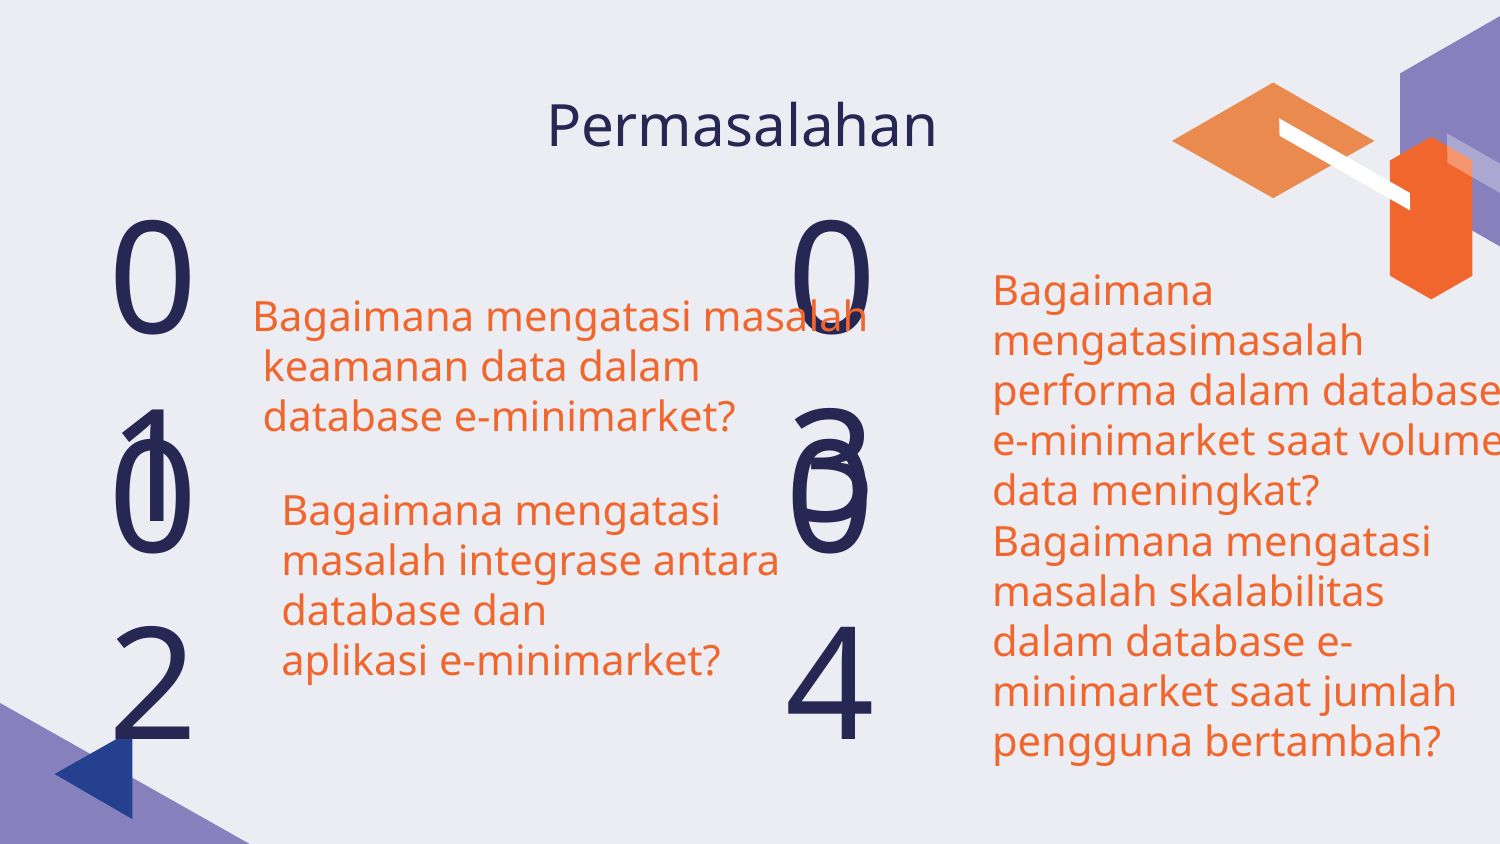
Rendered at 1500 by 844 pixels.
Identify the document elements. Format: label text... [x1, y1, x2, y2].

title 03 [772, 288, 972, 340]
subtitle Bagaimana mengatasi masalah keamanan data dalam database e-minimarket? [218, 340, 1014, 389]
title 03 [772, 389, 972, 442]
title Permasalahan [191, 72, 1309, 167]
title 01 [93, 288, 293, 442]
subtitle Bagaimana mengatasimasalah performa dalam database e-minimarket saat volume data meningkat? [902, 364, 1500, 413]
title 04 [770, 506, 970, 661]
subtitle Bagaimana mengatasi masalah skalabilitas dalam database e-minimarket saat jumlah pengguna bertambah? [902, 615, 1500, 664]
title 02 [93, 506, 293, 661]
subtitle Bagaimana mengatasi masalah integrase antara database dan aplikasi e-minimarket? [191, 559, 903, 608]
